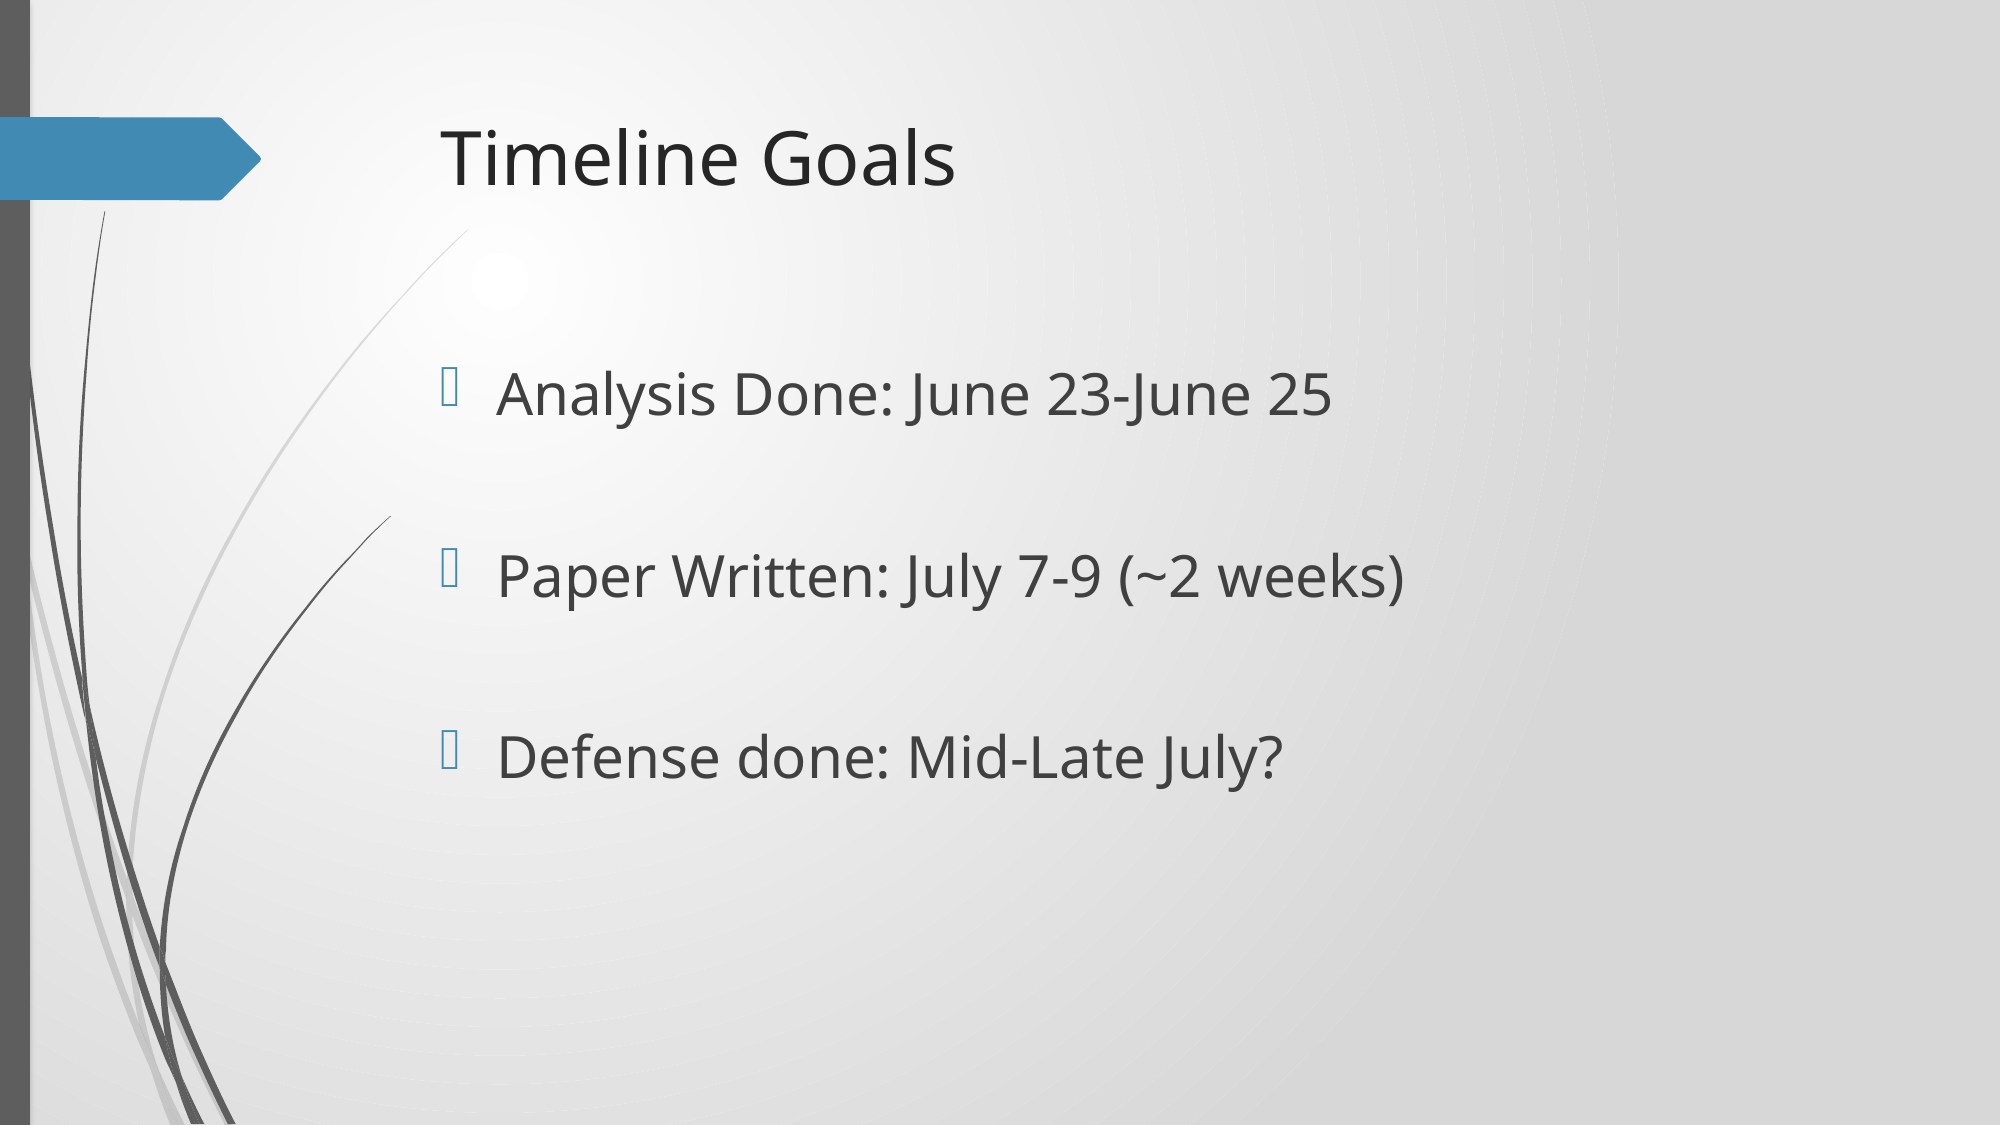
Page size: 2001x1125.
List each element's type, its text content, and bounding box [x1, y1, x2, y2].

title Timeline Goals [425, 102, 1888, 313]
list Analysis Done: June 23-June 25 Paper Written: July 7-9 (~2 weeks) Defense done: Mid-Late July? [424, 350, 1888, 970]
